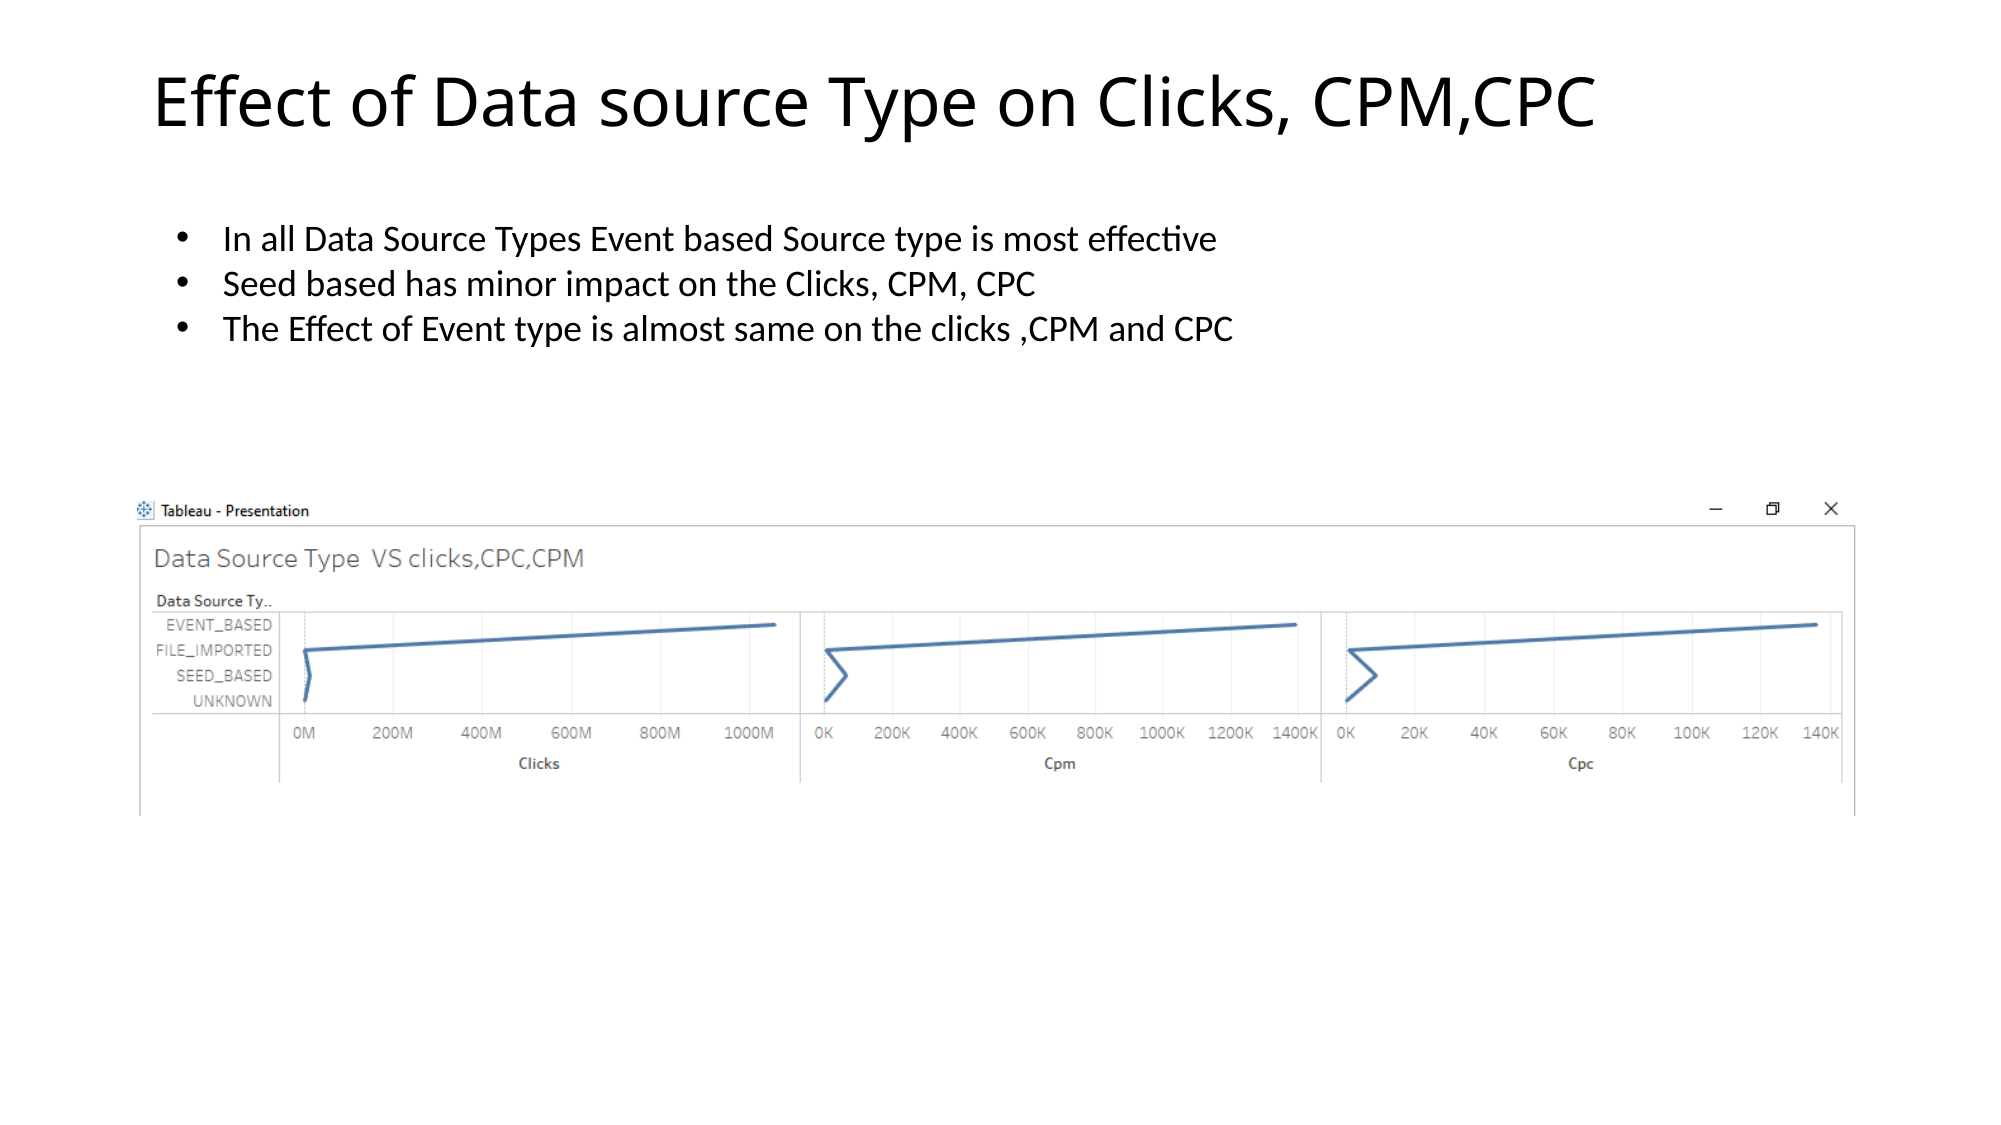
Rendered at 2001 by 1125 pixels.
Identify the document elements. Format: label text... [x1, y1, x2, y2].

title Effect of Data source Type on Clicks, CPM,CPC [137, 59, 1863, 150]
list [137, 496, 1863, 816]
text_box In all Data Source Types Event based Source type is most effective Seed based has minor impact on the Clicks, CPM, CPC The Effect of Event type is almost same on the clicks ,CPM and CPC [161, 206, 1839, 401]
